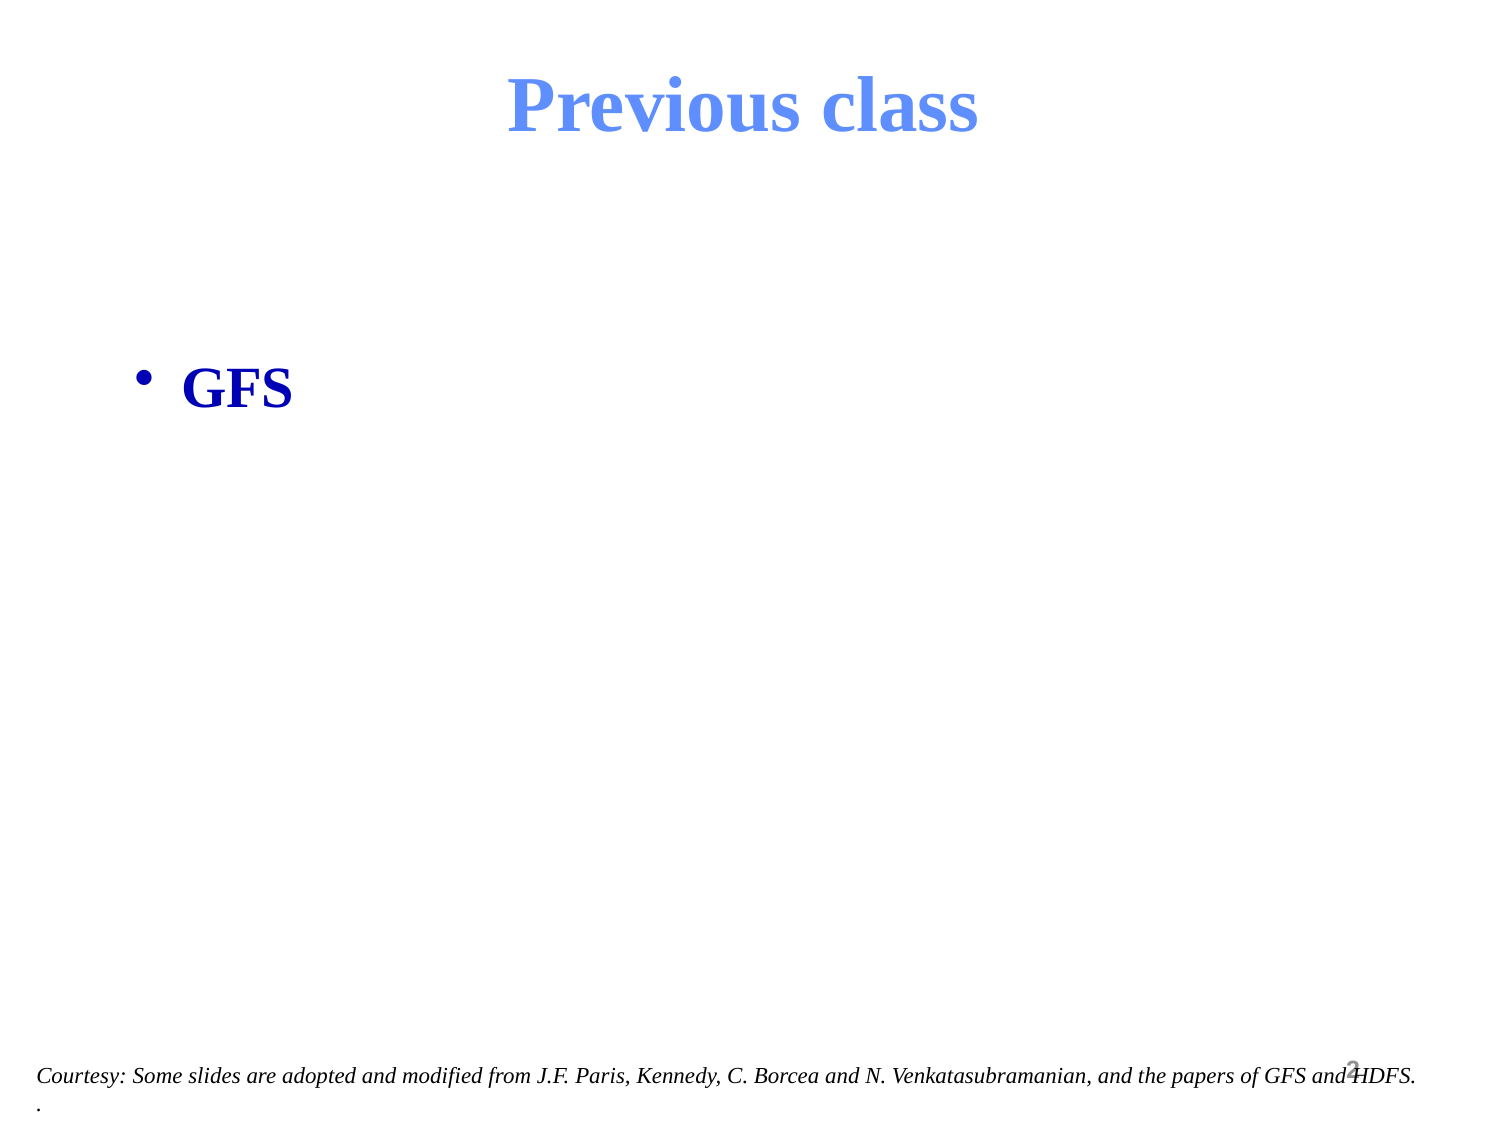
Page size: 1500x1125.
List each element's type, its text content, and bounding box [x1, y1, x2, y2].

list GFS [119, 262, 1500, 1088]
text_box Courtesy: Some slides are adopted and modified from J.F. Paris, Kennedy, C. Borcea and N. Venkatasubramanian, and the papers of GFS and HDFS. . [21, 1053, 1433, 1123]
title Previous class [37, 50, 1450, 163]
